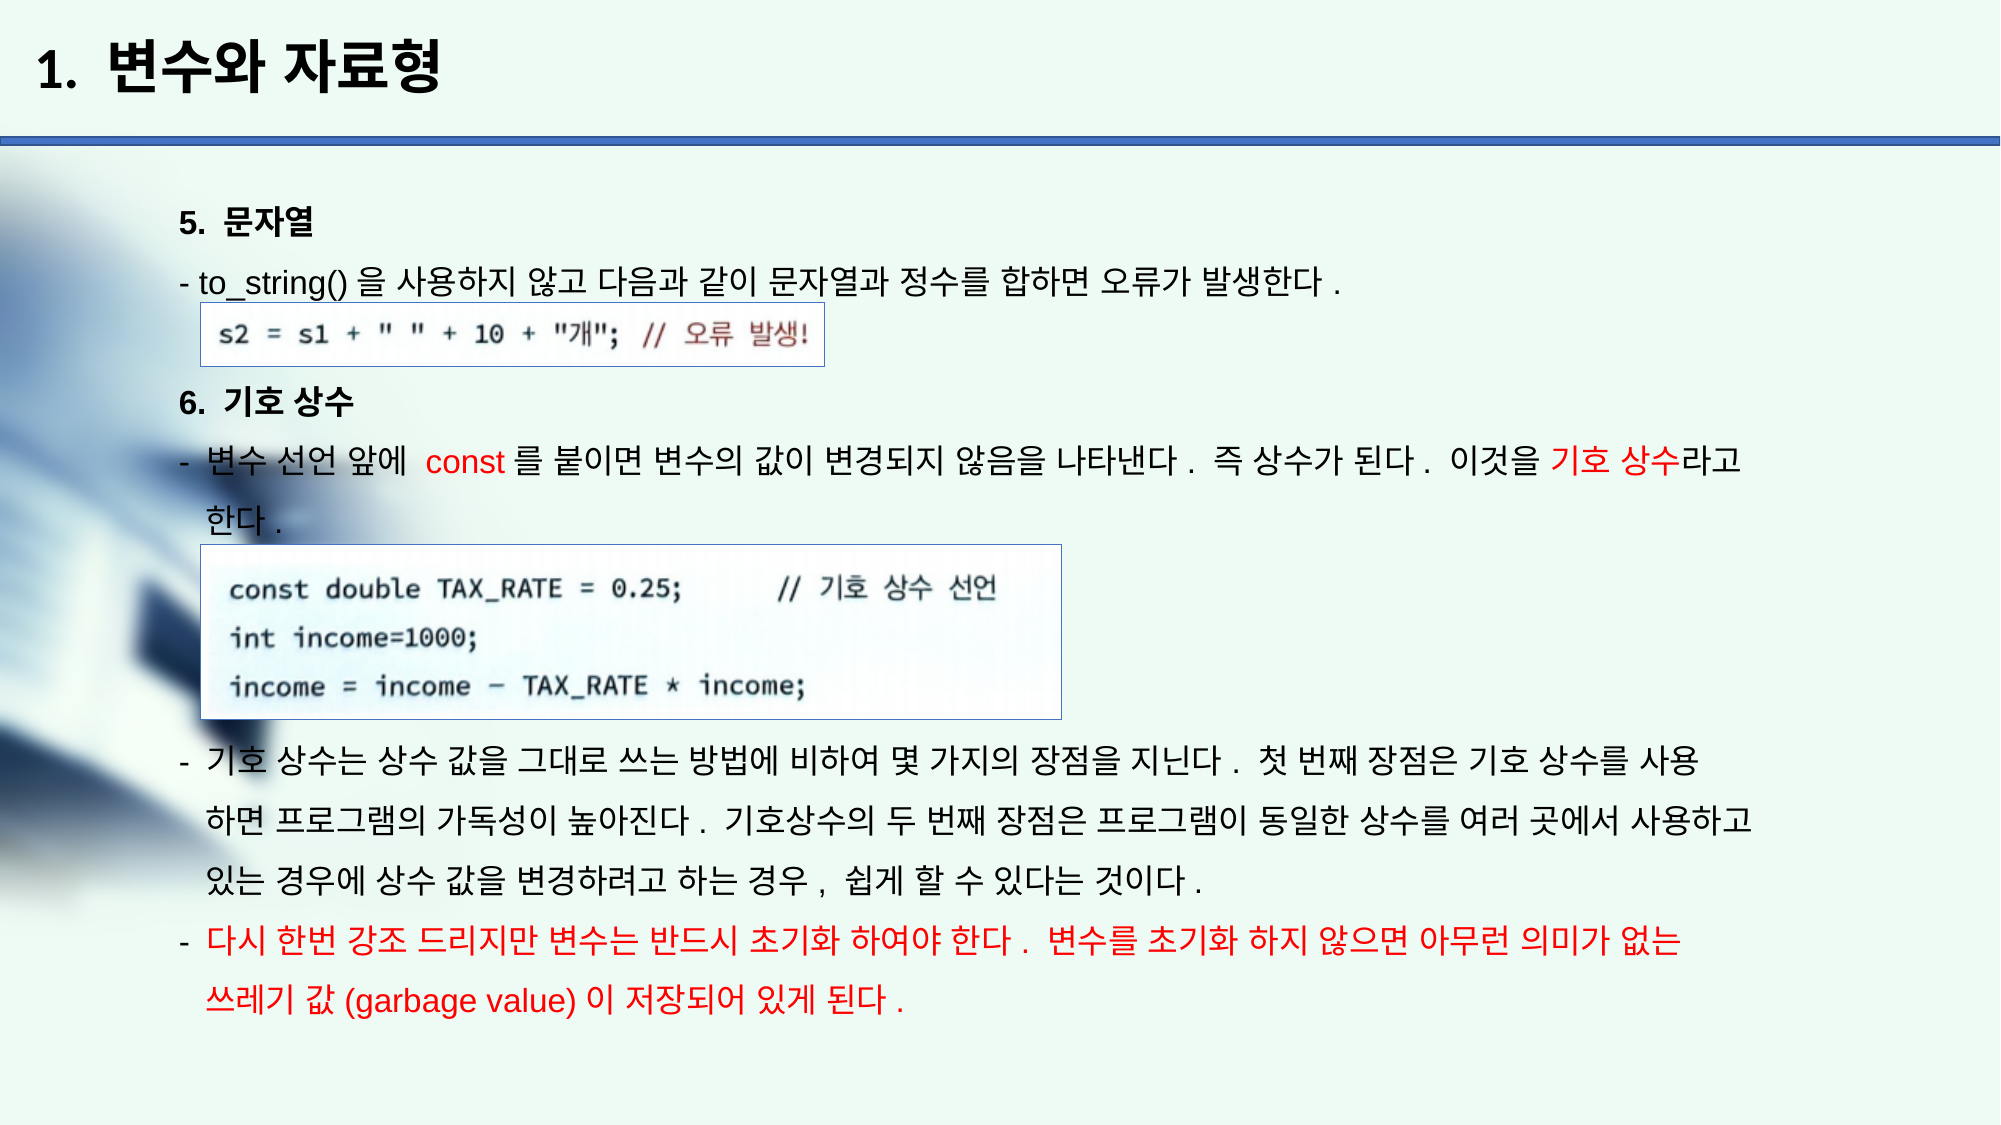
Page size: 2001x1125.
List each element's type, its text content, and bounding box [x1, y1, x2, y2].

picture [0, 0, 2000, 136]
text_box 5. 문자열 - to_string()을 사용하지 않고 다음과 같이 문자열과 정수를 합하면 오류가 발생한다. 6. 기호 상수 - 변수 선언 앞에 const를 붙이면 변수의 값이 변경되지 않음을 나타낸다. 즉 상수가 된다. 이것을 기호 상수라고 한다. - 기호 상수는 상수 값을 그대로 쓰는 방법에 비하여 몇 가지의 장점을 지닌다. 첫 번째 장점은 기호 상수를 사용 하면 프로그램의 가독성이 높아진다. 기호상수의 두 번째 장점은 프로그램이 동일한 상수를 여러 곳에서 사용하고 있는 경우에 상수 값을 변경하려고 하는 경우, 쉽게 할 수 있다는 것이다. - 다시 한번 강조 드리지만 변수는 반드시 초기화 하여야 한다. 변수를 초기화 하지 않으면 아무런 의미가 없는 쓰레기 값(garbage value)이 저장되어 있게 된다. [163, 173, 1922, 1027]
title 1. 변수와 자료형 [19, 14, 1745, 126]
picture [0, 146, 2000, 1125]
